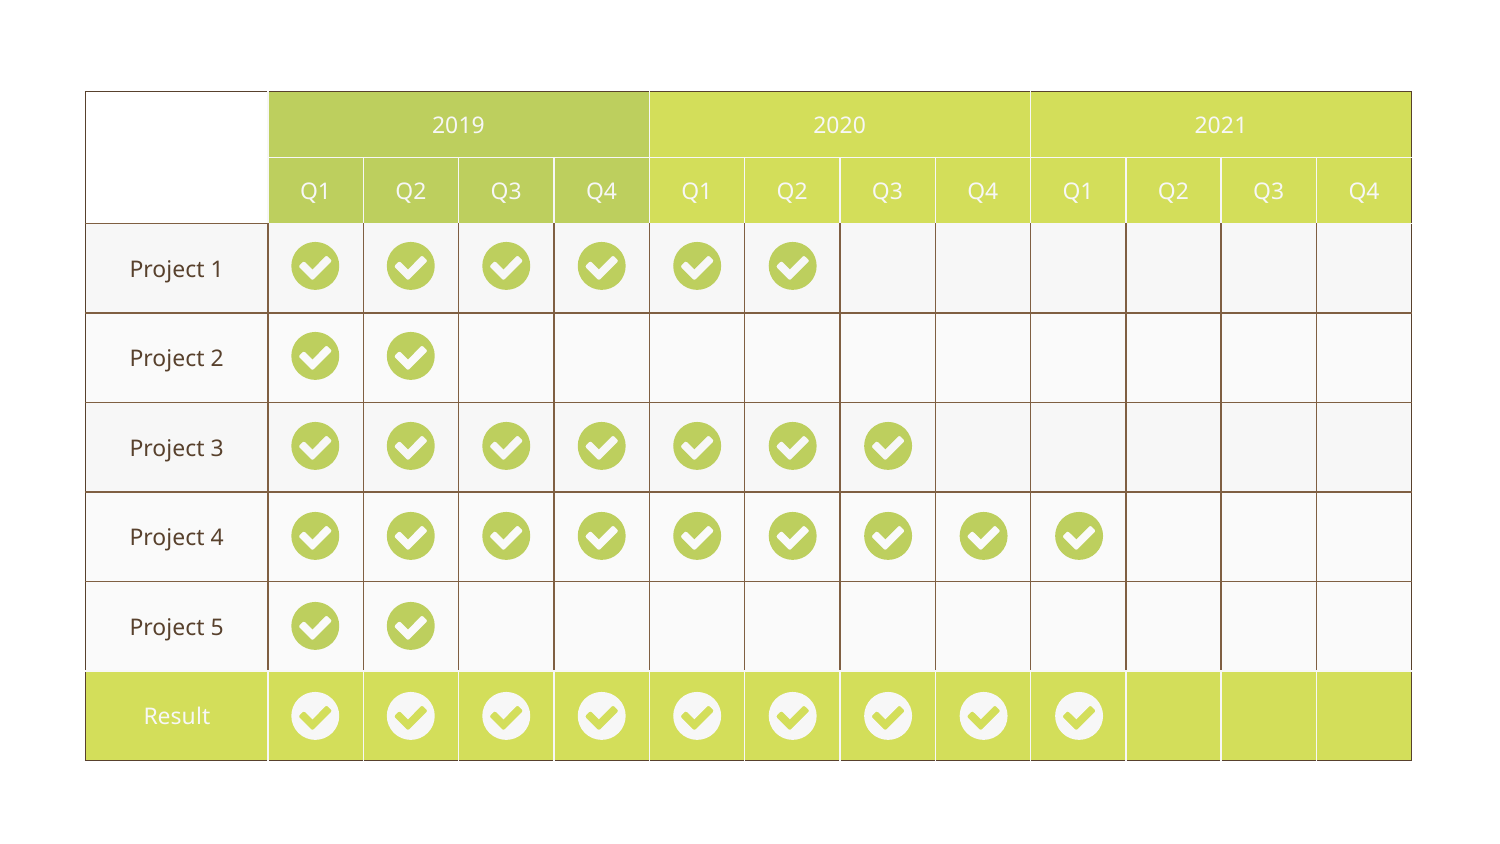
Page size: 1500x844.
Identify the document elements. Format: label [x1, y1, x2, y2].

table_cell [745, 582, 839, 670]
table_cell [555, 403, 649, 491]
table_cell [1031, 403, 1125, 491]
table_cell [86, 672, 267, 760]
table_cell [364, 582, 458, 670]
table_cell [364, 493, 458, 581]
table_cell [86, 224, 267, 312]
text_box [673, 691, 722, 740]
table_cell [745, 314, 839, 402]
table_cell [745, 224, 839, 312]
table_cell [841, 224, 935, 312]
text_box [482, 241, 531, 290]
text_box [386, 331, 435, 380]
table_cell [1317, 672, 1411, 760]
text_box [291, 421, 340, 470]
table_header [650, 92, 1030, 157]
table_cell [1222, 582, 1316, 670]
text_box [864, 511, 913, 560]
table_cell [1031, 672, 1125, 760]
text_box [482, 421, 531, 470]
table_cell [650, 224, 744, 312]
table_cell [364, 314, 458, 402]
text_box [386, 511, 435, 560]
table_cell [1222, 672, 1316, 760]
table_cell [1031, 493, 1125, 581]
text_box [577, 511, 626, 560]
table_cell [936, 582, 1030, 670]
table_cell [555, 224, 649, 312]
table_cell [1031, 314, 1125, 402]
table_cell [1127, 224, 1220, 312]
table_cell [459, 672, 553, 760]
table_cell [1127, 493, 1220, 581]
table_cell [936, 158, 1030, 223]
text_box [291, 511, 340, 560]
text_box [959, 511, 1008, 560]
table_cell [459, 403, 553, 491]
table_cell [1317, 493, 1411, 581]
table_cell [364, 672, 458, 760]
table_cell [650, 314, 744, 402]
table_cell [1031, 224, 1125, 312]
table_cell [459, 493, 553, 581]
table_cell [1127, 158, 1220, 223]
text_box [959, 691, 1008, 740]
table_cell [1031, 582, 1125, 670]
table_cell [1222, 493, 1316, 581]
table_cell [269, 224, 363, 312]
table_cell [650, 672, 744, 760]
text_box [864, 691, 913, 740]
text_box [291, 241, 340, 290]
table_cell [650, 582, 744, 670]
text_box [768, 421, 817, 470]
table_cell [1222, 314, 1316, 402]
table_cell [269, 582, 363, 670]
table_cell [1127, 582, 1220, 670]
table_cell [269, 314, 363, 402]
table_cell [459, 158, 553, 223]
text_box [577, 241, 626, 290]
text_box [768, 691, 817, 740]
text_box [577, 691, 626, 740]
table_cell [841, 403, 935, 491]
text_box [1055, 511, 1104, 560]
table_cell [1127, 314, 1220, 402]
table_cell [745, 403, 839, 491]
table_cell [841, 158, 935, 223]
text_box [864, 421, 913, 470]
text_box [577, 421, 626, 470]
table_cell [1222, 224, 1316, 312]
table_cell [555, 314, 649, 402]
table_cell [650, 403, 744, 491]
table_cell [86, 493, 267, 581]
table_cell [269, 493, 363, 581]
text_box [1055, 691, 1104, 740]
table_cell [936, 314, 1030, 402]
table_cell [555, 672, 649, 760]
table_header [1031, 92, 1411, 157]
text_box [291, 601, 340, 650]
table_cell [86, 314, 267, 402]
text_box [673, 421, 722, 470]
table_cell [1031, 158, 1125, 223]
text_box [291, 691, 340, 740]
table_cell [555, 582, 649, 670]
text_box [386, 601, 435, 650]
table_cell [459, 224, 553, 312]
text_box [386, 421, 435, 470]
table_cell [269, 158, 363, 223]
table_cell [364, 224, 458, 312]
table_header [269, 92, 649, 157]
text_box [768, 511, 817, 560]
table_cell [1222, 158, 1316, 223]
table_cell [555, 493, 649, 581]
table_cell [1317, 158, 1411, 223]
text_box [482, 691, 531, 740]
table_cell [936, 224, 1030, 312]
table_cell [1317, 224, 1411, 312]
table_cell [650, 493, 744, 581]
table_cell [364, 158, 458, 223]
text_box [482, 511, 531, 560]
text_box [386, 691, 435, 740]
text_box [291, 331, 340, 380]
table_cell [1317, 403, 1411, 491]
table_cell [364, 403, 458, 491]
table_cell [1222, 403, 1316, 491]
table_cell [745, 158, 839, 223]
table_cell [269, 403, 363, 491]
table_cell [745, 672, 839, 760]
table_cell [459, 582, 553, 670]
table_cell [936, 493, 1030, 581]
table_cell [1127, 672, 1220, 760]
table_cell [841, 582, 935, 670]
table_cell [745, 493, 839, 581]
text_box [673, 241, 722, 290]
text_box [673, 511, 722, 560]
text_box [768, 241, 817, 290]
table_cell [555, 158, 649, 223]
table_cell [86, 403, 267, 491]
table_cell [841, 314, 935, 402]
table_cell [269, 672, 363, 760]
table_cell [1317, 582, 1411, 670]
table_cell [841, 672, 935, 760]
text_box [386, 241, 435, 290]
table_cell [1127, 403, 1220, 491]
table_cell [86, 582, 267, 670]
table_header [86, 92, 267, 223]
table_cell [841, 493, 935, 581]
table_cell [650, 158, 744, 223]
table_cell [936, 672, 1030, 760]
table_cell [459, 314, 553, 402]
table_cell [936, 403, 1030, 491]
table_cell [1317, 314, 1411, 402]
